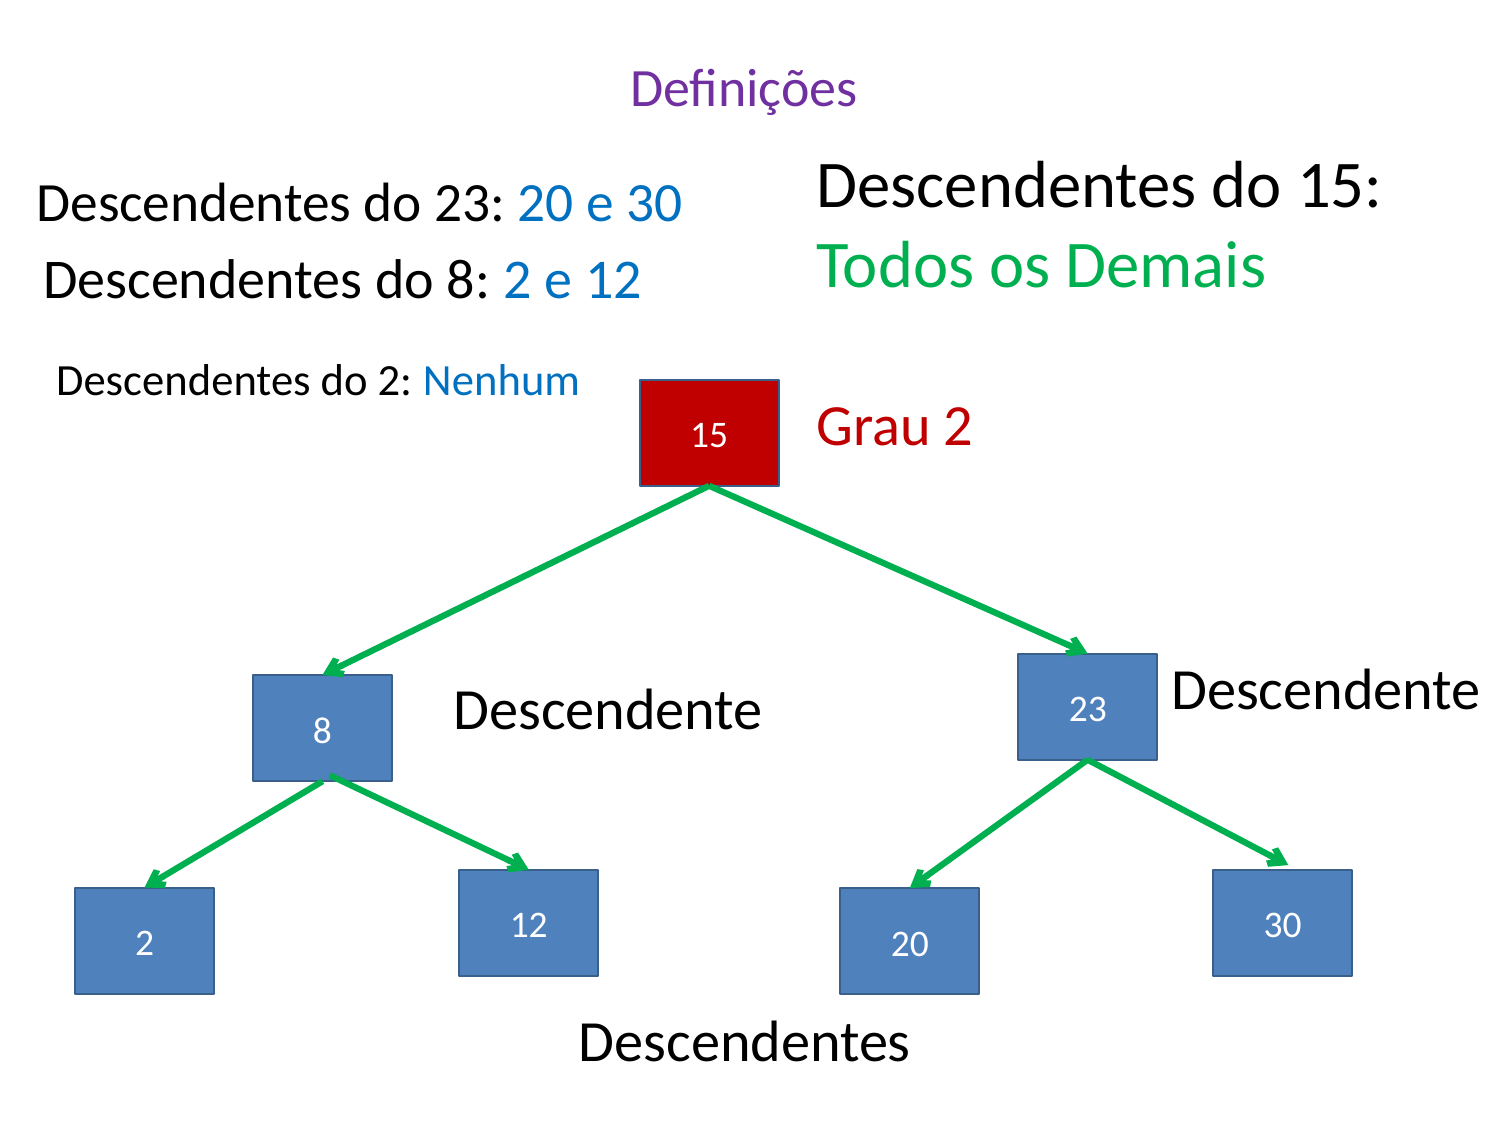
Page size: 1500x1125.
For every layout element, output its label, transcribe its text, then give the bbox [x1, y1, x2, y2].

text_box Descendentes do 8: 2 e 12 [28, 235, 828, 319]
text_box Descendente [439, 663, 821, 749]
text_box Descendentes do 15: Todos os Demais [801, 133, 1463, 350]
text_box Grau 2 [801, 379, 1021, 465]
text_box 12 [458, 869, 599, 977]
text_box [322, 485, 710, 675]
text_box Descendentes do 23: 20 e 30 [21, 159, 801, 242]
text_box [144, 781, 323, 888]
text_box Descendente [1156, 643, 1500, 729]
text_box 8 [252, 674, 393, 782]
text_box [1088, 759, 1289, 866]
title Definições [75, 45, 1425, 126]
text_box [329, 775, 529, 870]
text_box 23 [1017, 653, 1158, 759]
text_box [709, 485, 1088, 654]
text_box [909, 759, 1088, 889]
text_box 30 [1212, 869, 1353, 977]
text_box 15 [639, 379, 780, 485]
text_box 2 [74, 887, 215, 995]
text_box Descendentes do 2: Nenhum [41, 343, 599, 466]
text_box 20 [839, 887, 980, 995]
text_box Descendentes [564, 995, 1233, 1081]
